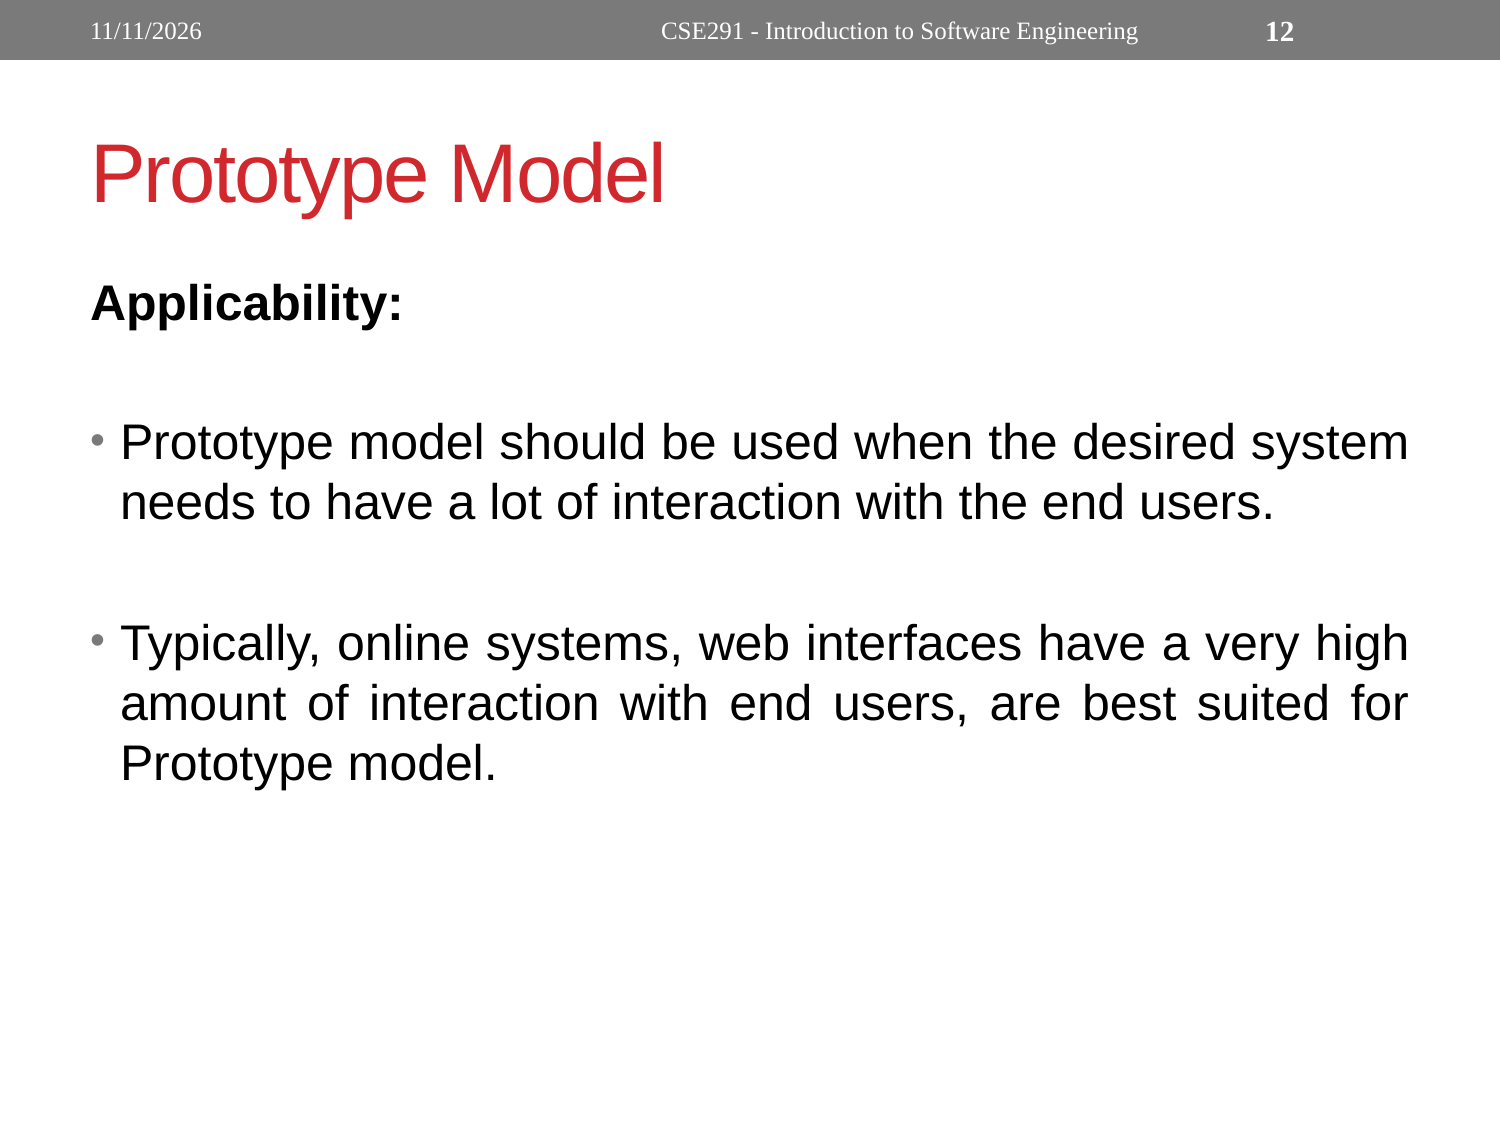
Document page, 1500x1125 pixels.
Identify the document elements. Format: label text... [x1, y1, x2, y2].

slide_number 12 [1250, 3, 1425, 57]
list Applicability: Prototype model should be used when the desired system needs to have a lot of interaction with the end users. Typically, online systems, web interfaces have a very high amount of interaction with end users, are best suited for Prototype model. [75, 262, 1425, 1063]
title Prototype Model [75, 87, 1425, 250]
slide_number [75, 3, 550, 57]
footer CSE291 - Introduction to Software Engineering [562, 3, 1238, 57]
